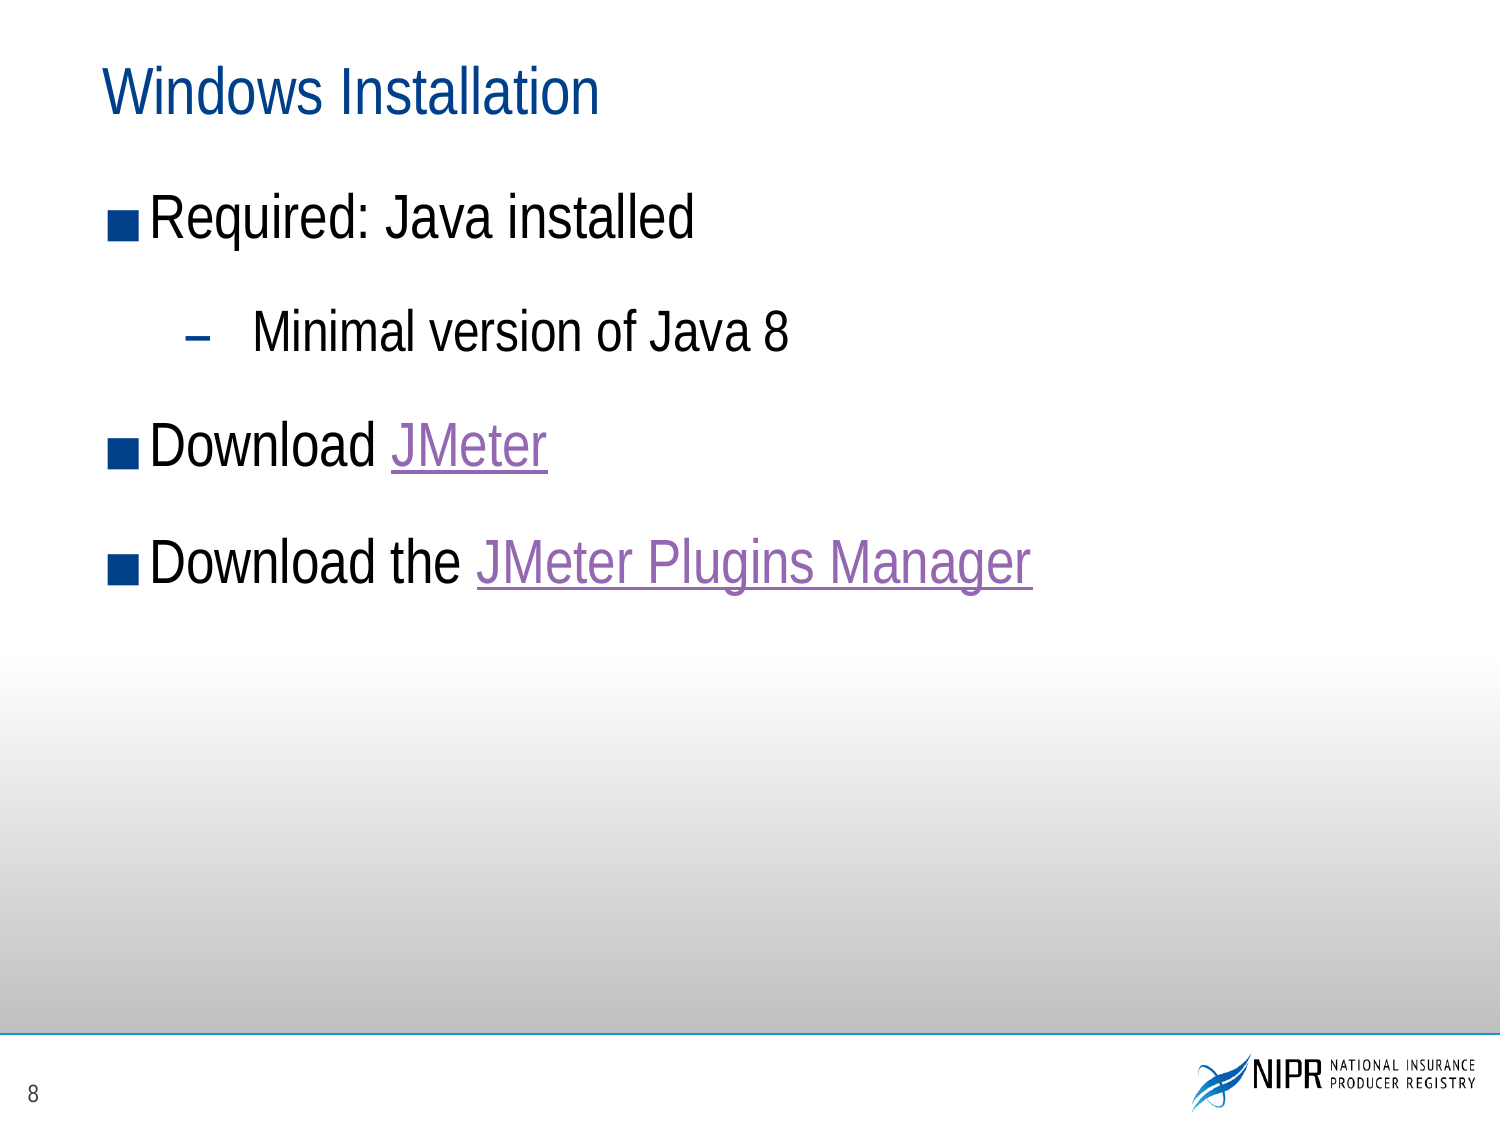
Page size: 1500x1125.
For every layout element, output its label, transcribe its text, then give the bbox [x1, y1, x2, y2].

list Required: Java installed Minimal version of Java 8 Download JMeter Download the JMeter Plugins Manager [86, 168, 1434, 874]
title Windows Installation [86, 40, 1434, 164]
picture [1187, 1050, 1475, 1115]
